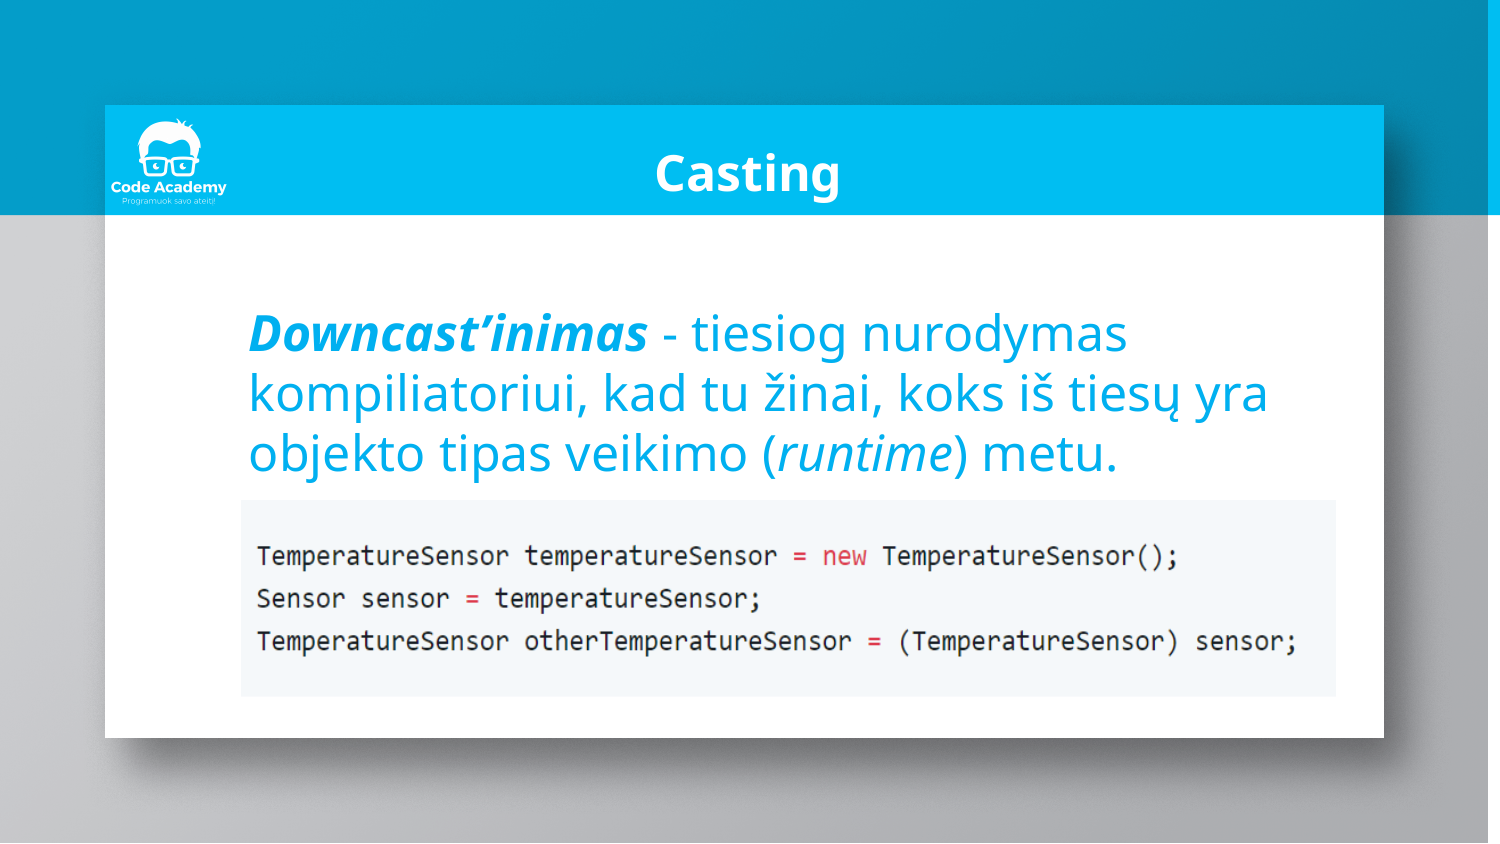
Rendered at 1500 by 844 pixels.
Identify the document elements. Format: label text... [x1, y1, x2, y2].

picture [0, 216, 1488, 843]
picture [156, 182, 164, 192]
title Casting [241, 106, 1257, 217]
picture [204, 185, 211, 192]
picture [122, 182, 144, 192]
picture [139, 121, 200, 176]
list Downcast’inimas - tiesiog nurodymas kompiliatoriui, kad tu žinai, koks iš tiesų yra objekto tipas veikimo (runtime) metu. [102, 237, 1369, 711]
